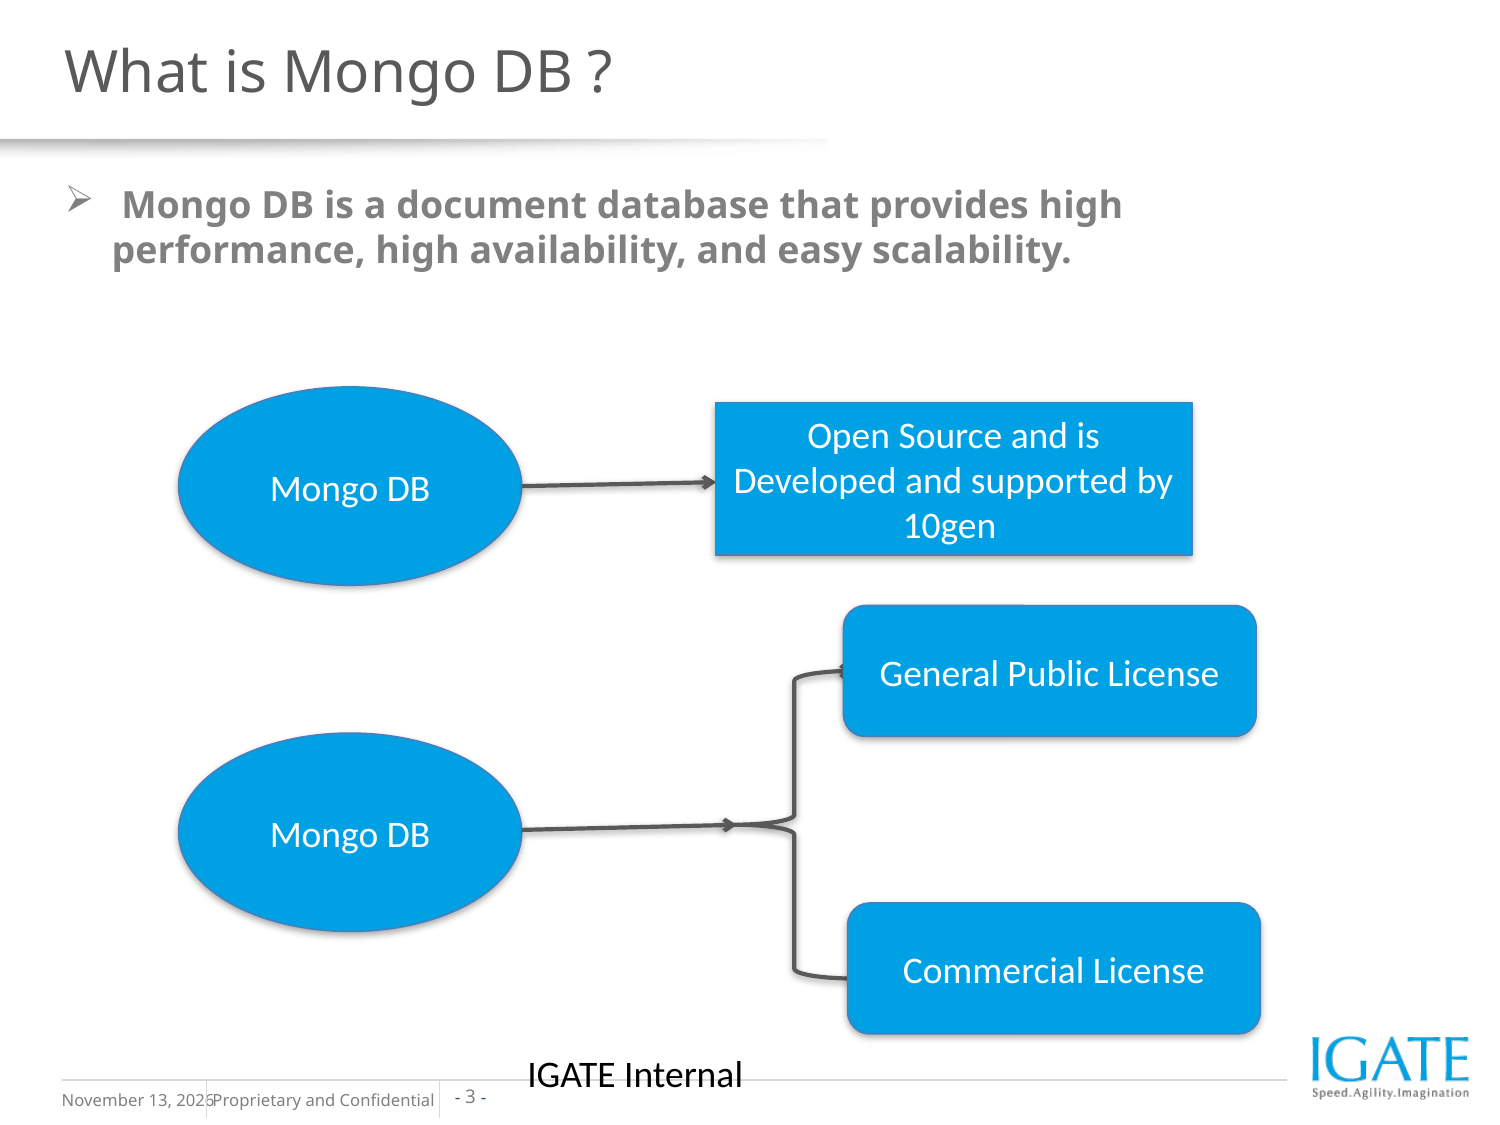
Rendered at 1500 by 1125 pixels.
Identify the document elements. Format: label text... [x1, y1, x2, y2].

text_box Mongo DB [177, 732, 522, 933]
text_box [733, 669, 854, 981]
text_box Commercial License [846, 902, 1262, 1035]
picture [1304, 1028, 1475, 1105]
footer IGATE Internal [512, 1042, 988, 1103]
text_box General Public License [842, 604, 1257, 738]
text_box Mongo DB is a document database that provides high performance, high availability, and easy scalability. [49, 173, 1369, 279]
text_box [521, 481, 717, 487]
picture [0, 112, 919, 174]
text_box What is Mongo DB ? [49, 38, 1463, 112]
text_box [521, 824, 738, 831]
text_box Open Source and is Developed and supported by 10gen [715, 402, 1193, 556]
text_box Mongo DB [177, 386, 523, 587]
